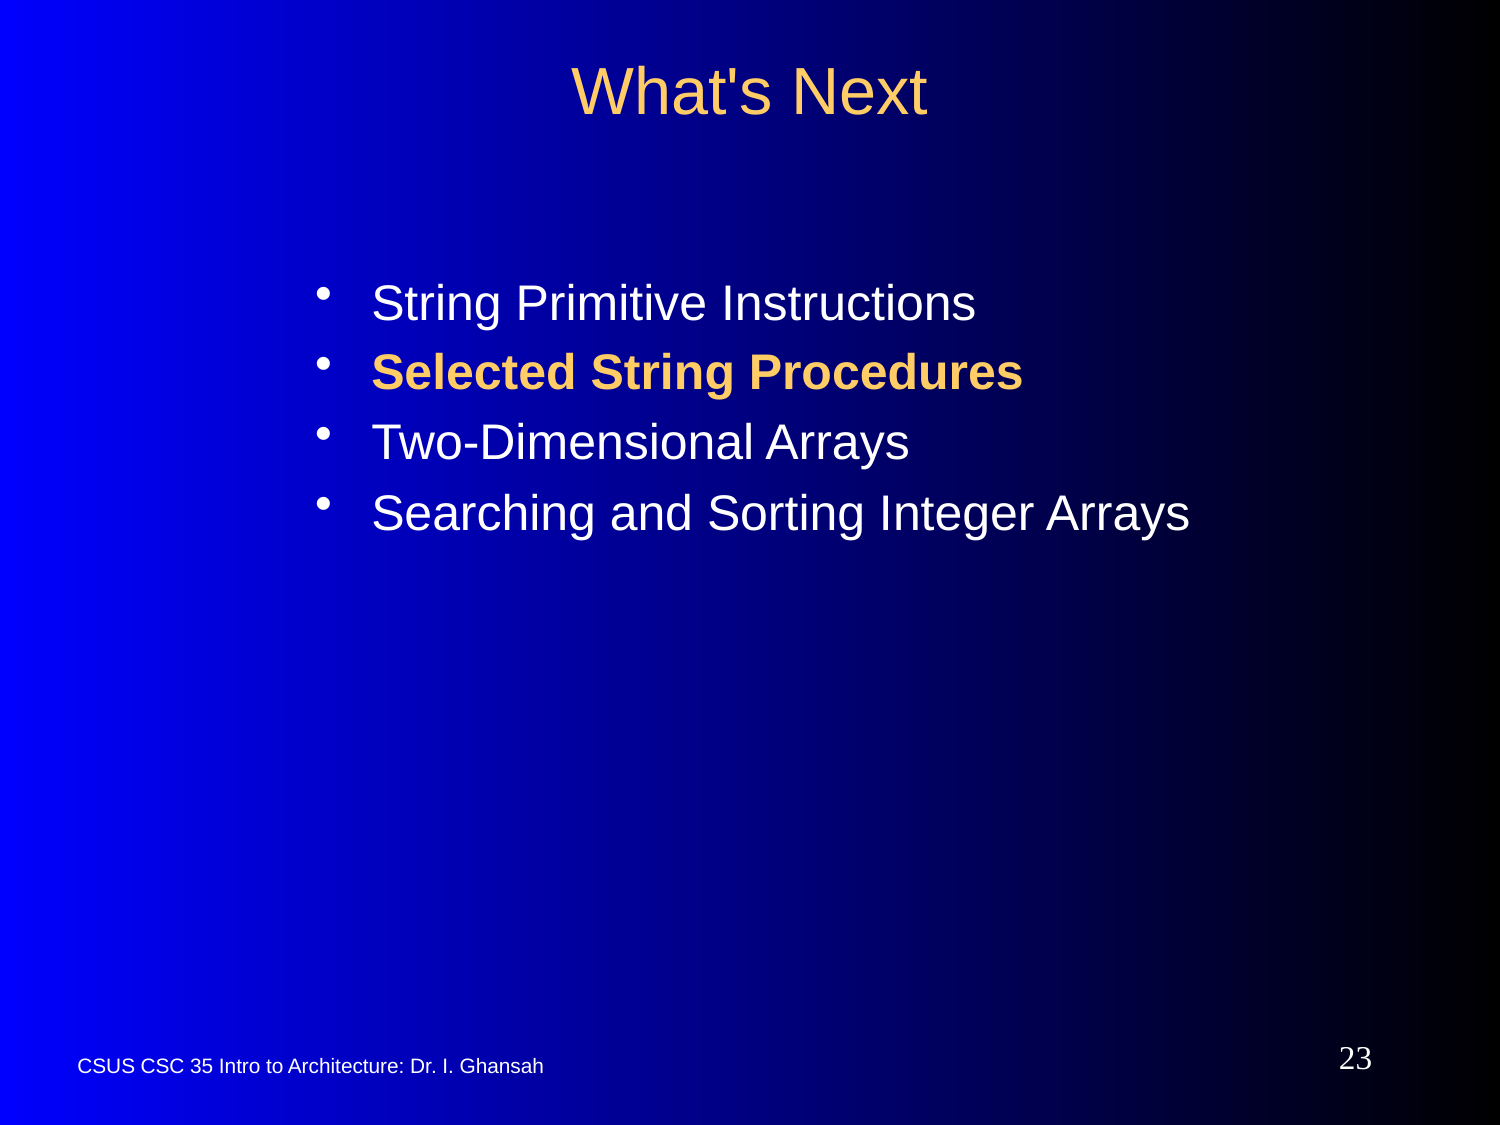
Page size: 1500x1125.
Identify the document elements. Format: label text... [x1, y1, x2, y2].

footer CSUS CSC 35 Intro to Architecture: Dr. I. Ghansah [62, 1040, 775, 1091]
title What's Next [112, 37, 1388, 138]
list String Primitive Instructions Selected String Procedures Two-Dimensional Arrays Searching and Sorting Integer Arrays [300, 262, 1350, 738]
slide_number 23 [1224, 1025, 1388, 1088]
